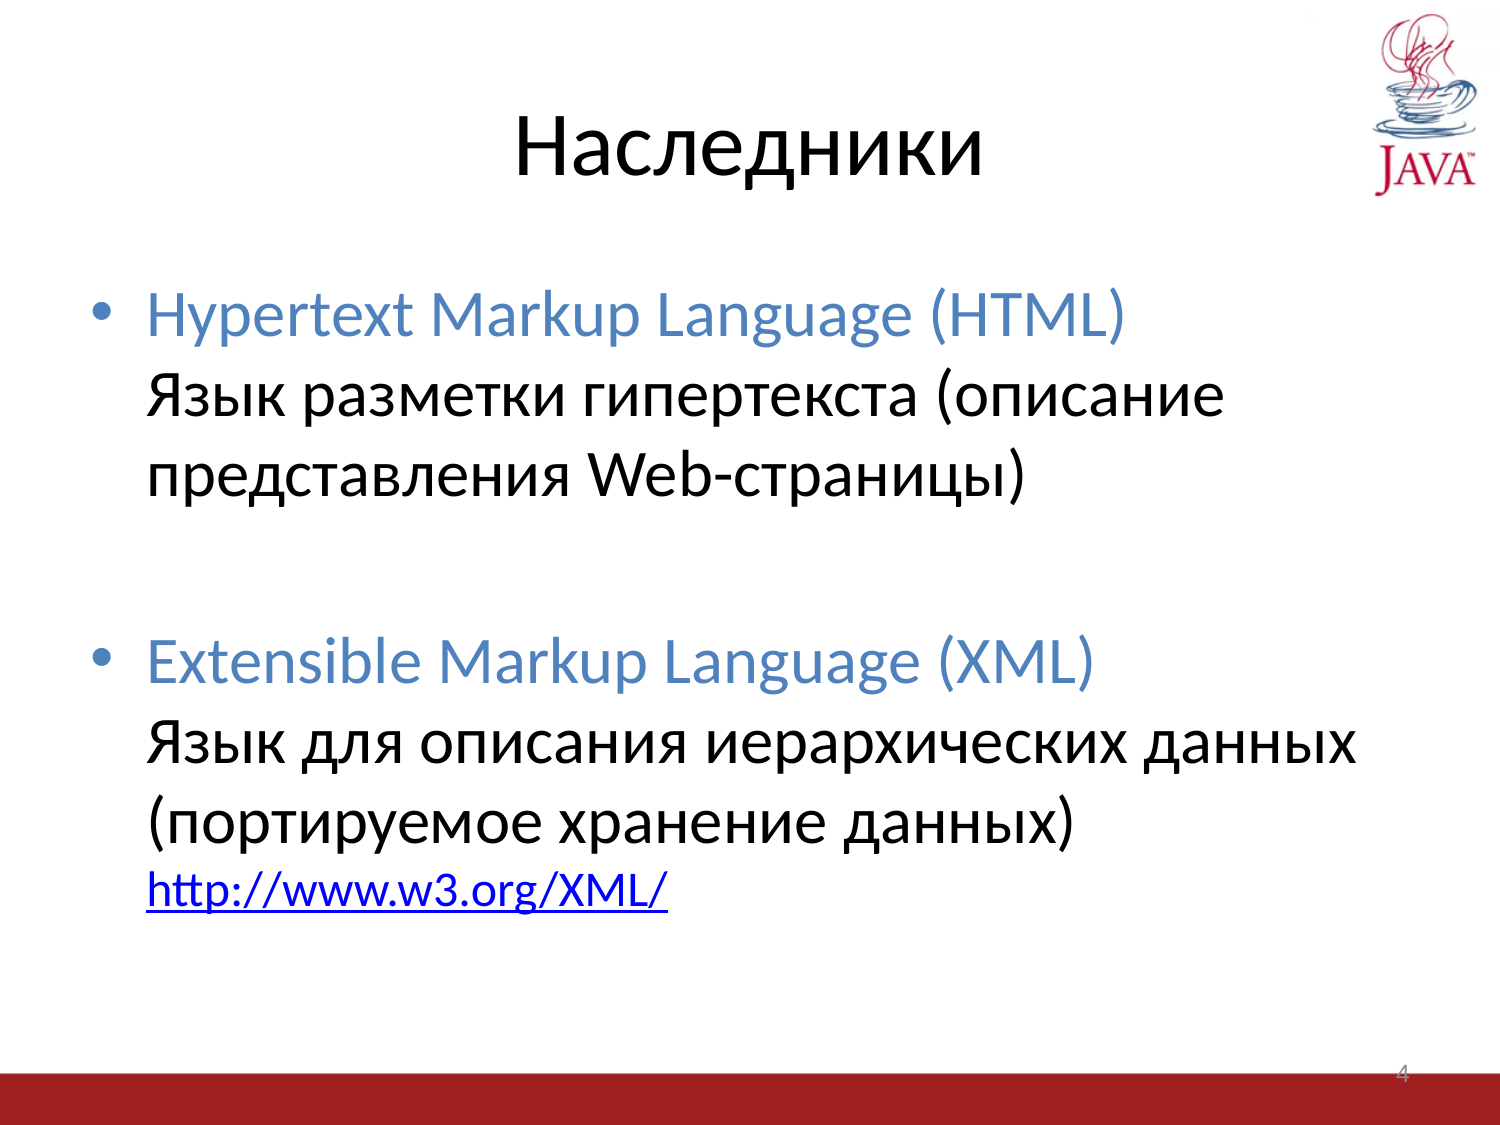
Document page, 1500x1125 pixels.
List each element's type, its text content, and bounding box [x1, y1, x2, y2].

list Hypertext Markup Language (HTML) Язык разметки гипертекста (описание представления Web-страницы) Extensible Markup Language (XML) Язык для описания иерархических данных (портируемое хранение данных) http://www.w3.org/XML/ [75, 262, 1425, 1005]
title Наследники [75, 45, 1425, 233]
picture [0, 0, 1500, 1125]
slide_number 4 [1074, 1042, 1425, 1103]
